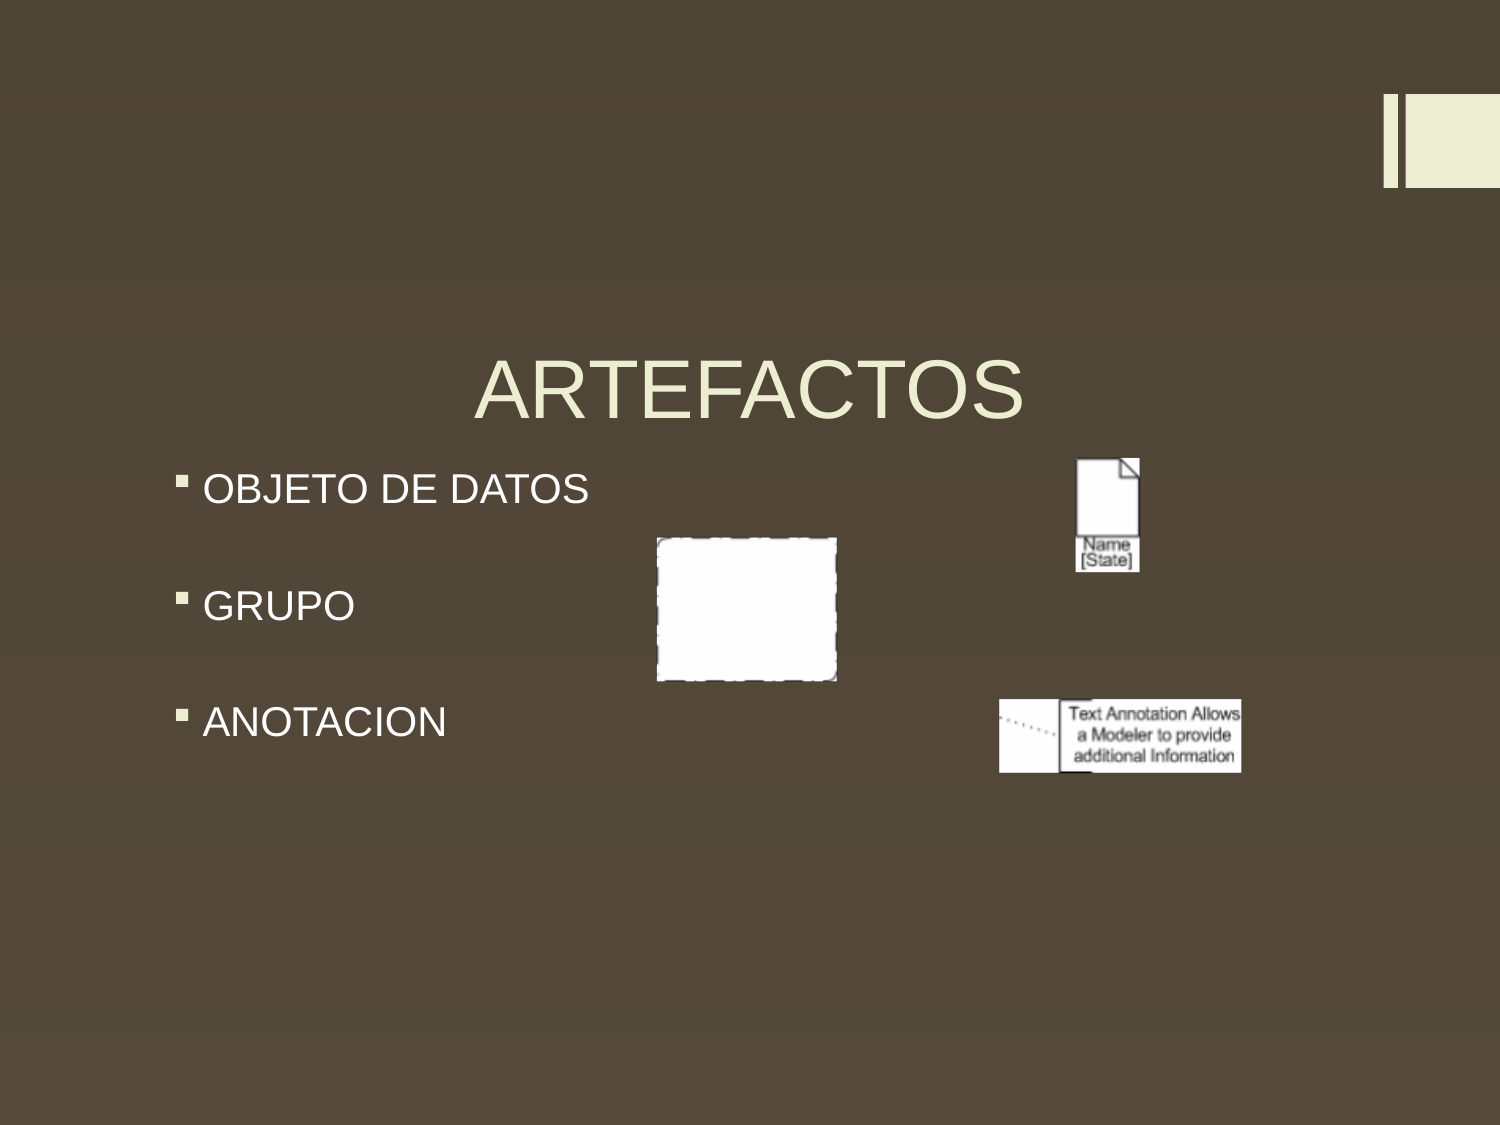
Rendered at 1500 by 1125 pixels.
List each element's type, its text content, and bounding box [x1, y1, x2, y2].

title ARTEFACTOS [150, 253, 1350, 443]
list OBJETO DE DATOS GRUPO ANOTACION [150, 454, 1350, 1035]
picture [1047, 442, 1168, 581]
picture [995, 690, 1280, 786]
picture [641, 528, 857, 692]
